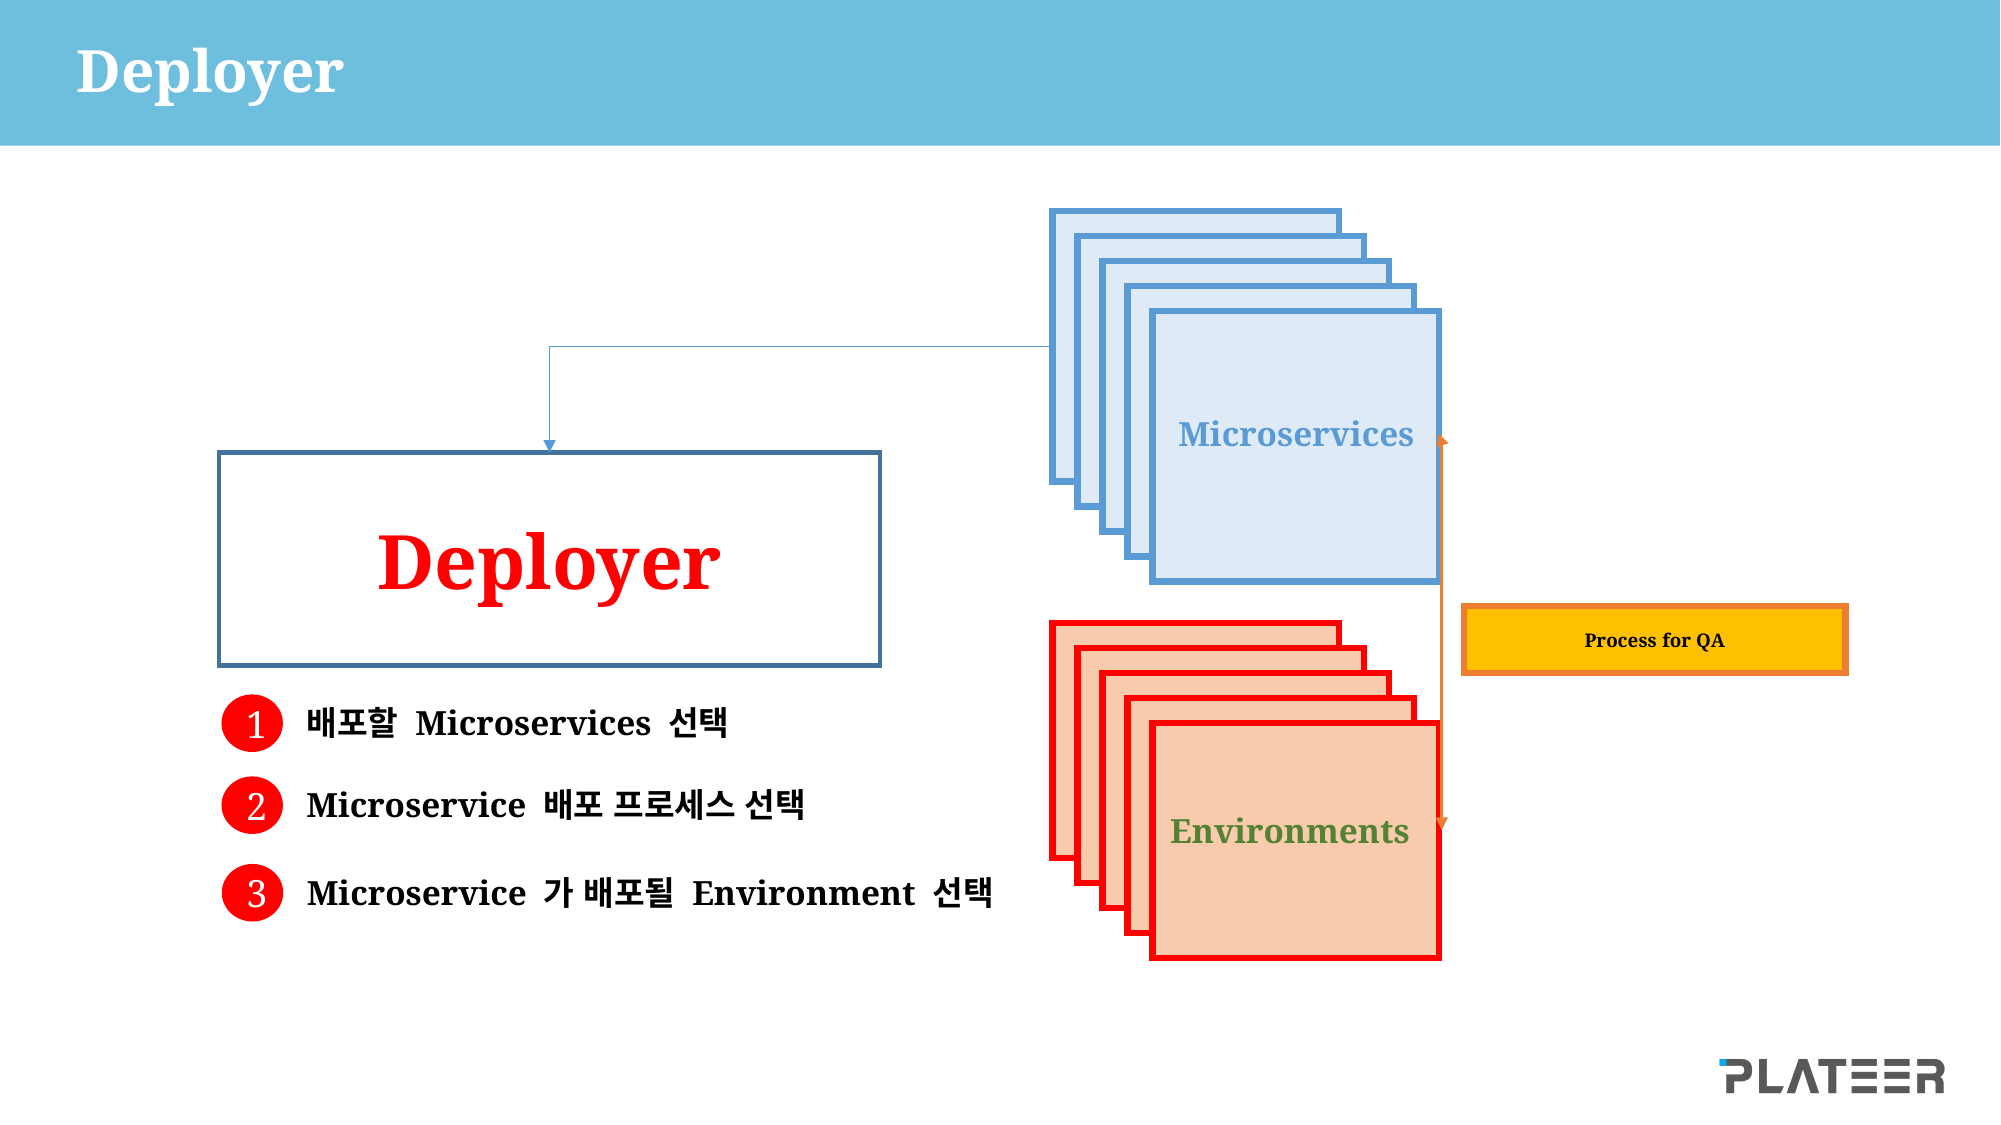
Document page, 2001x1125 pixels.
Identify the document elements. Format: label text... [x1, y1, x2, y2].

text_box Microservices [1163, 406, 1439, 461]
text_box [1151, 722, 1440, 959]
text_box [1101, 260, 1390, 532]
text_box Environments [1155, 802, 1442, 858]
text_box 1 [221, 694, 283, 752]
text_box 2 [221, 776, 283, 834]
text_box Deployer [218, 452, 881, 667]
text_box Microservice 배포 프로세스 선택 [291, 777, 875, 832]
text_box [1438, 433, 1442, 831]
text_box [1151, 310, 1440, 582]
text_box 배포할 Microservices 선택 [291, 695, 799, 750]
text_box [1076, 235, 1365, 507]
text_box [1126, 285, 1415, 558]
title Deployer [61, 30, 1655, 117]
text_box [1126, 697, 1415, 934]
text_box [1051, 210, 1340, 483]
text_box Process for QA [1463, 605, 1847, 674]
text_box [549, 346, 1053, 453]
picture [1707, 1038, 1957, 1114]
text_box Microservice 가 배포될 Environment 선택 [292, 864, 1017, 920]
text_box [1076, 647, 1365, 884]
text_box [1051, 622, 1340, 859]
text_box [1101, 672, 1390, 909]
text_box 3 [221, 863, 284, 922]
